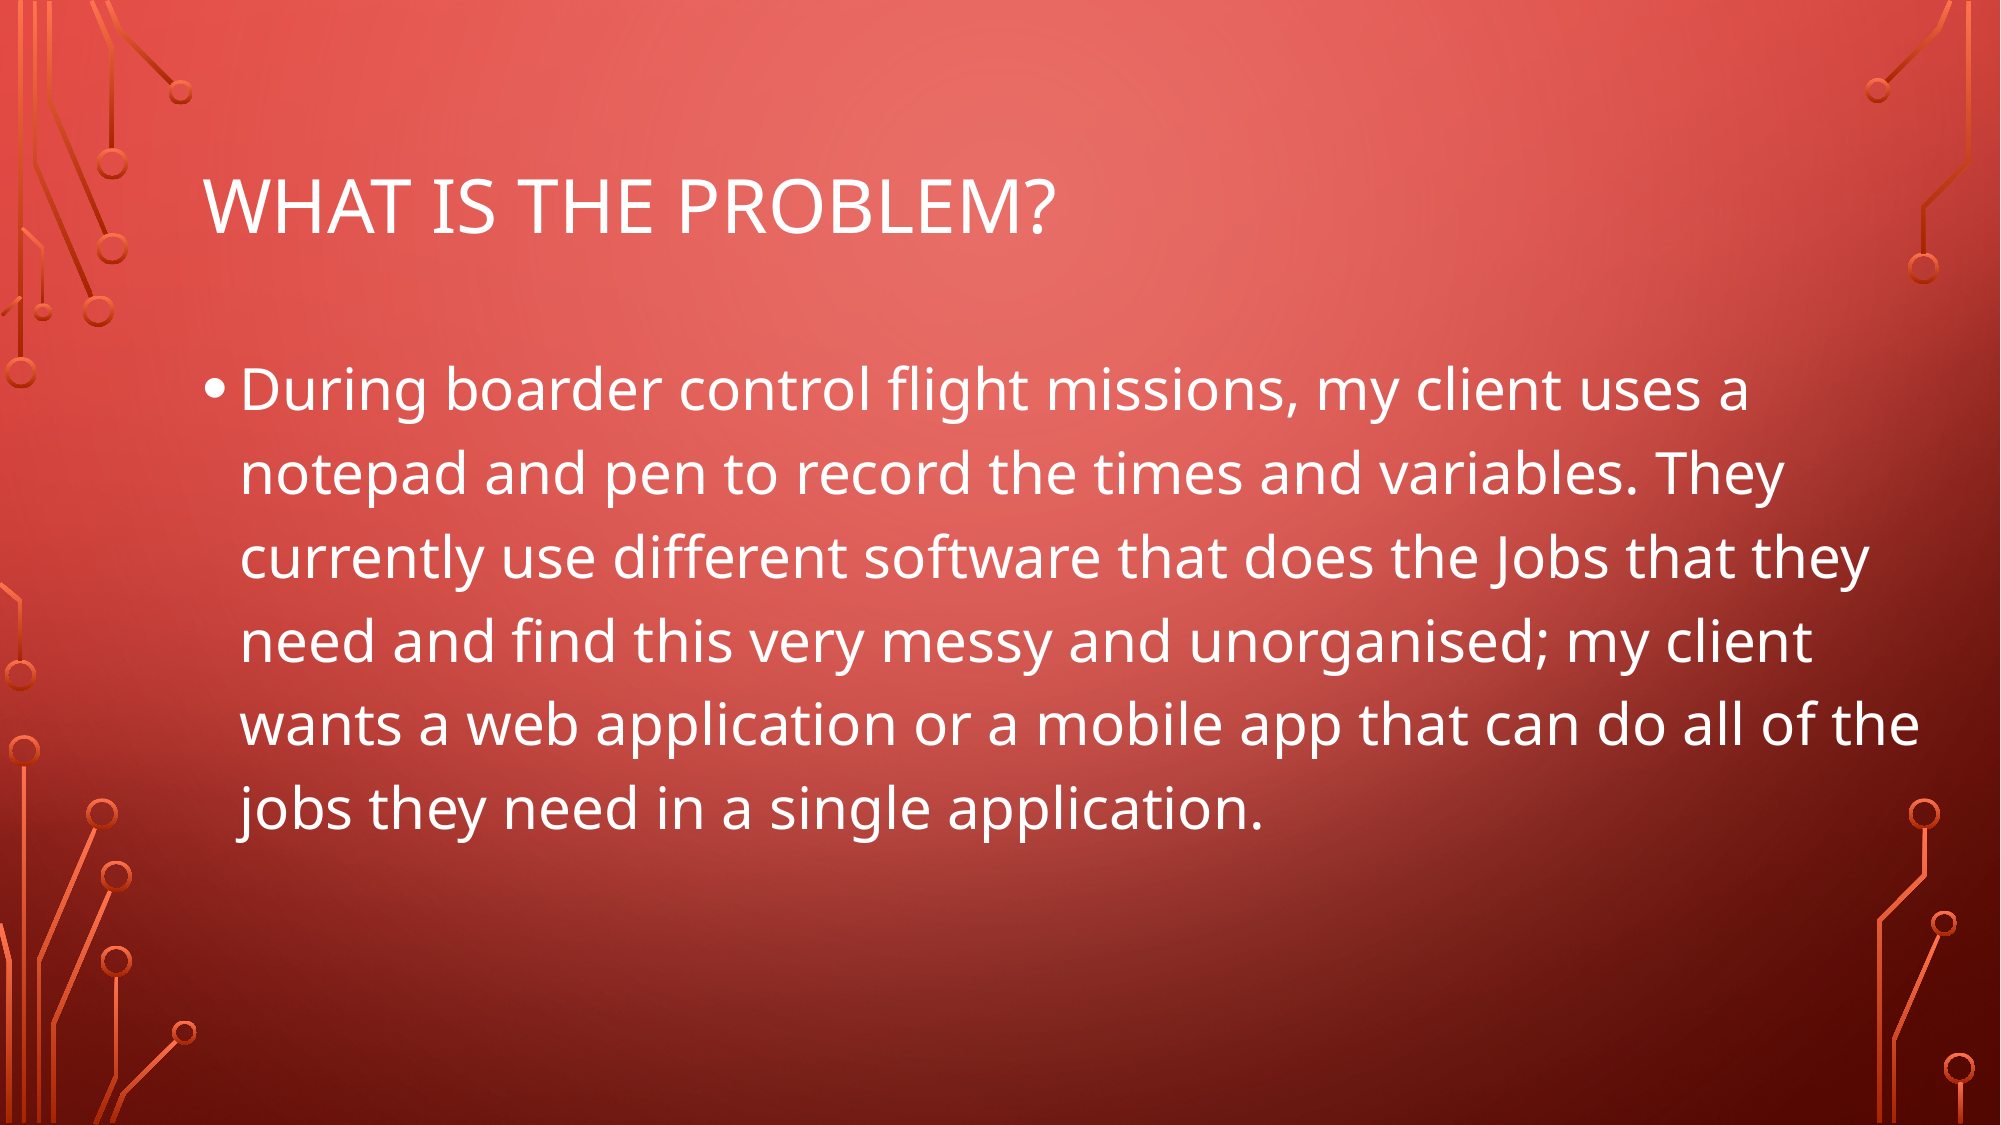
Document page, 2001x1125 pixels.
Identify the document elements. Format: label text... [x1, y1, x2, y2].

title What is the problem? [187, 88, 1813, 331]
list During boarder control flight missions, my client uses a notepad and pen to record the times and variables. They currently use different software that does the Jobs that they need and find this very messy and unorganised; my client wants a web application or a mobile app that can do all of the jobs they need in a single application. [187, 331, 2000, 1125]
